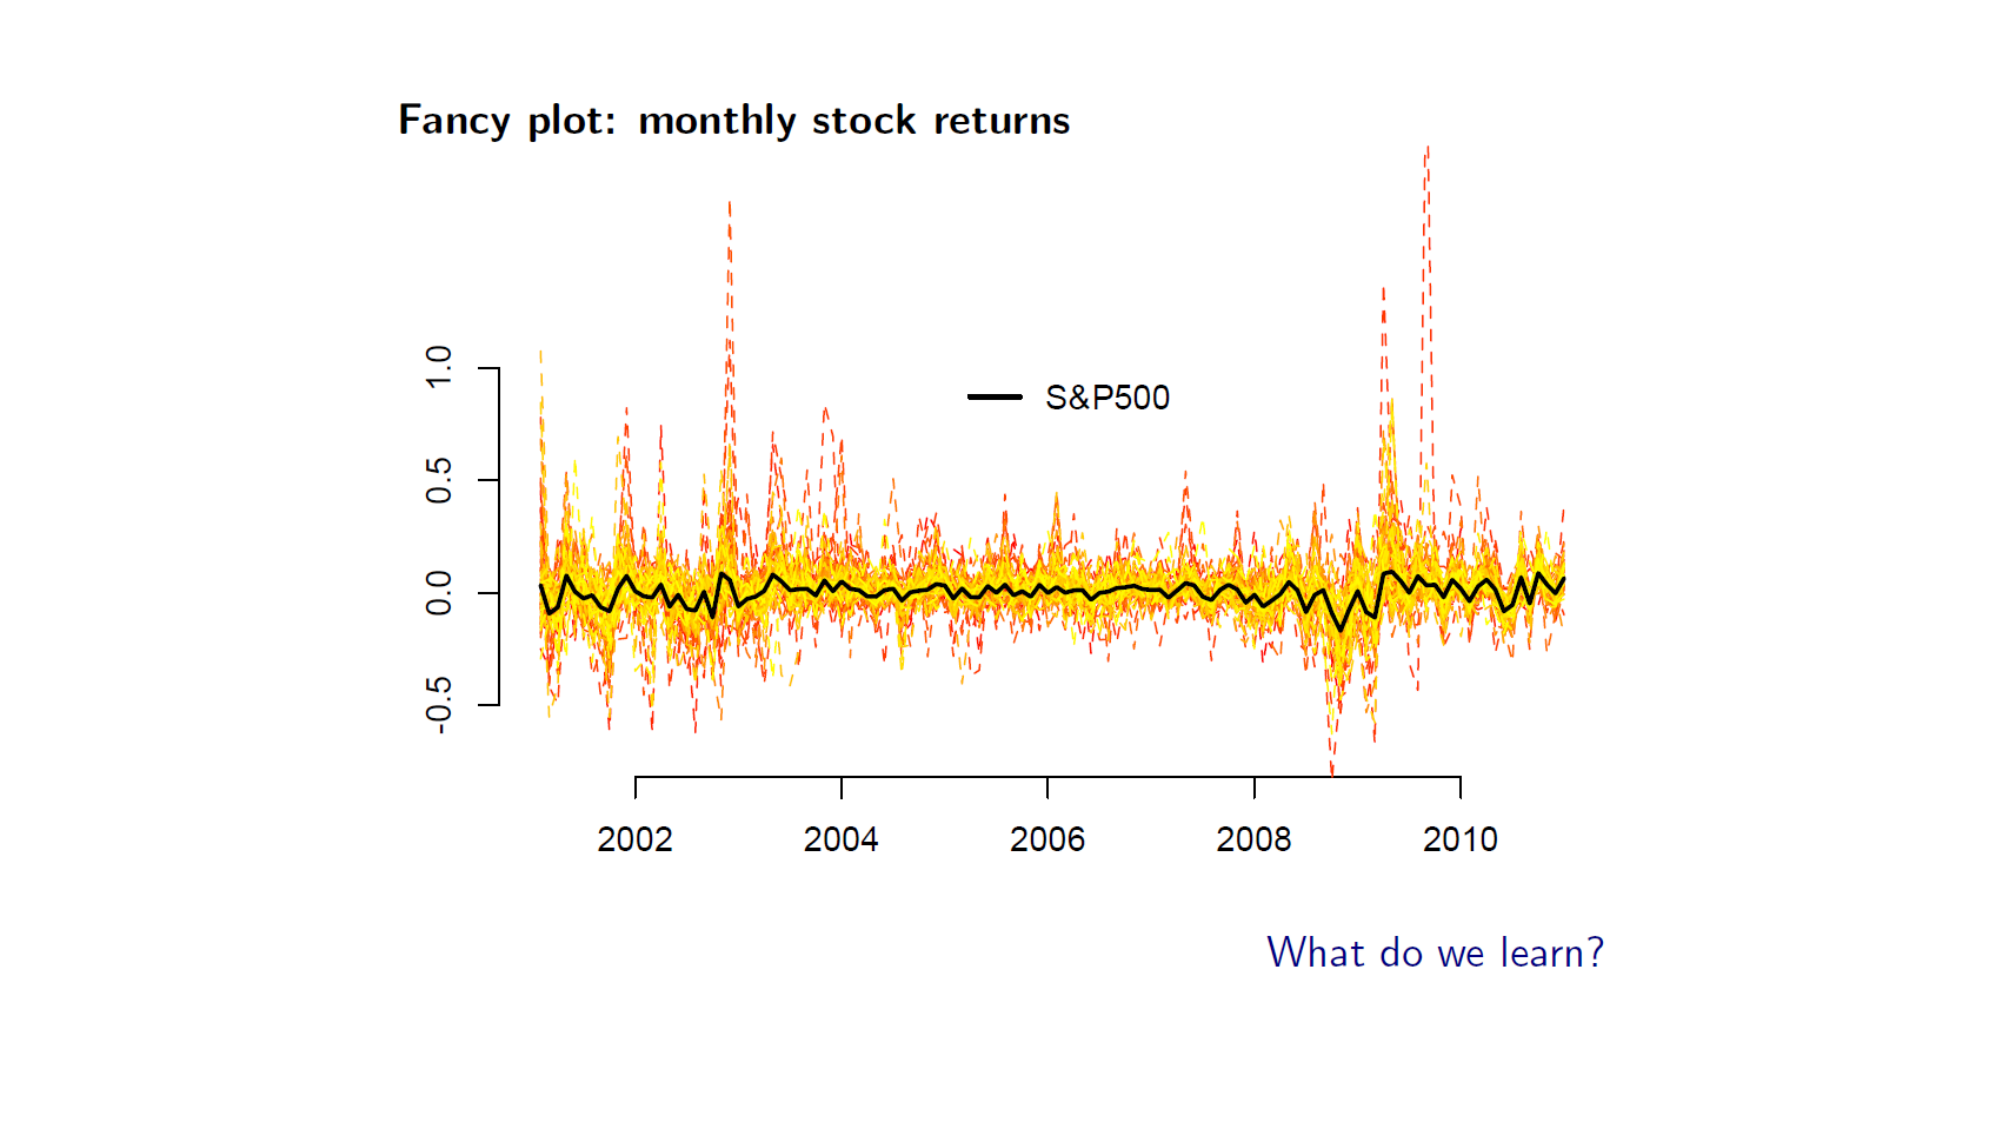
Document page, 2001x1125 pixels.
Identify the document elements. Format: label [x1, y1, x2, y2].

list [344, 49, 1655, 1002]
